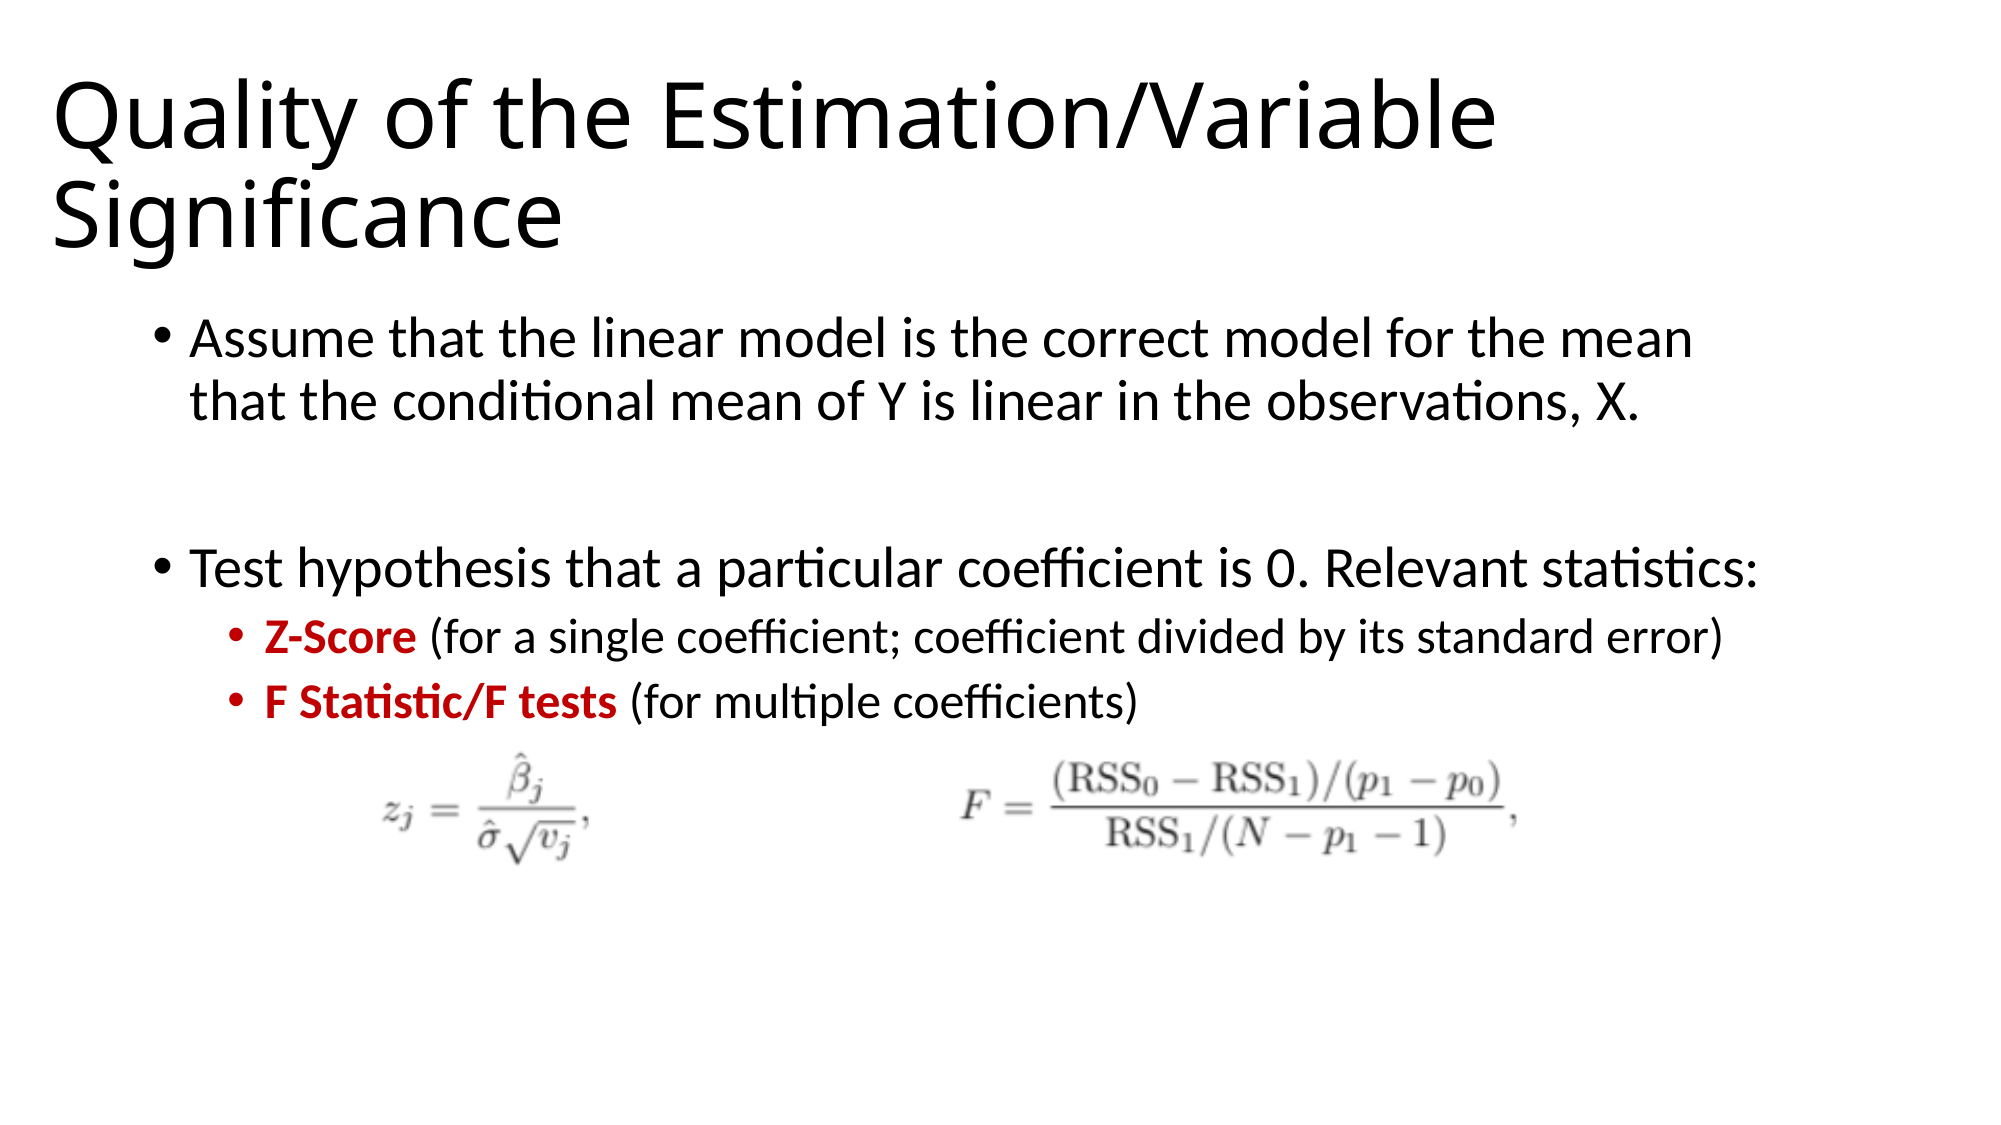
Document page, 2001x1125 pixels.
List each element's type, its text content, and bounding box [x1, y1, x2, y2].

picture [334, 729, 631, 892]
picture [933, 735, 1567, 886]
list Assume that the linear model is the correct model for the mean that the conditional mean of Y is linear in the observations, X. Test hypothesis that a particular coefficient is 0. Relevant statistics: Z-Score (for a single coefficient; coefficient divided by its standard error) F Statistic/F tests (for multiple coefficients) [137, 299, 1964, 1014]
title Quality of the Estimation/Variable Significance [36, 59, 1863, 278]
